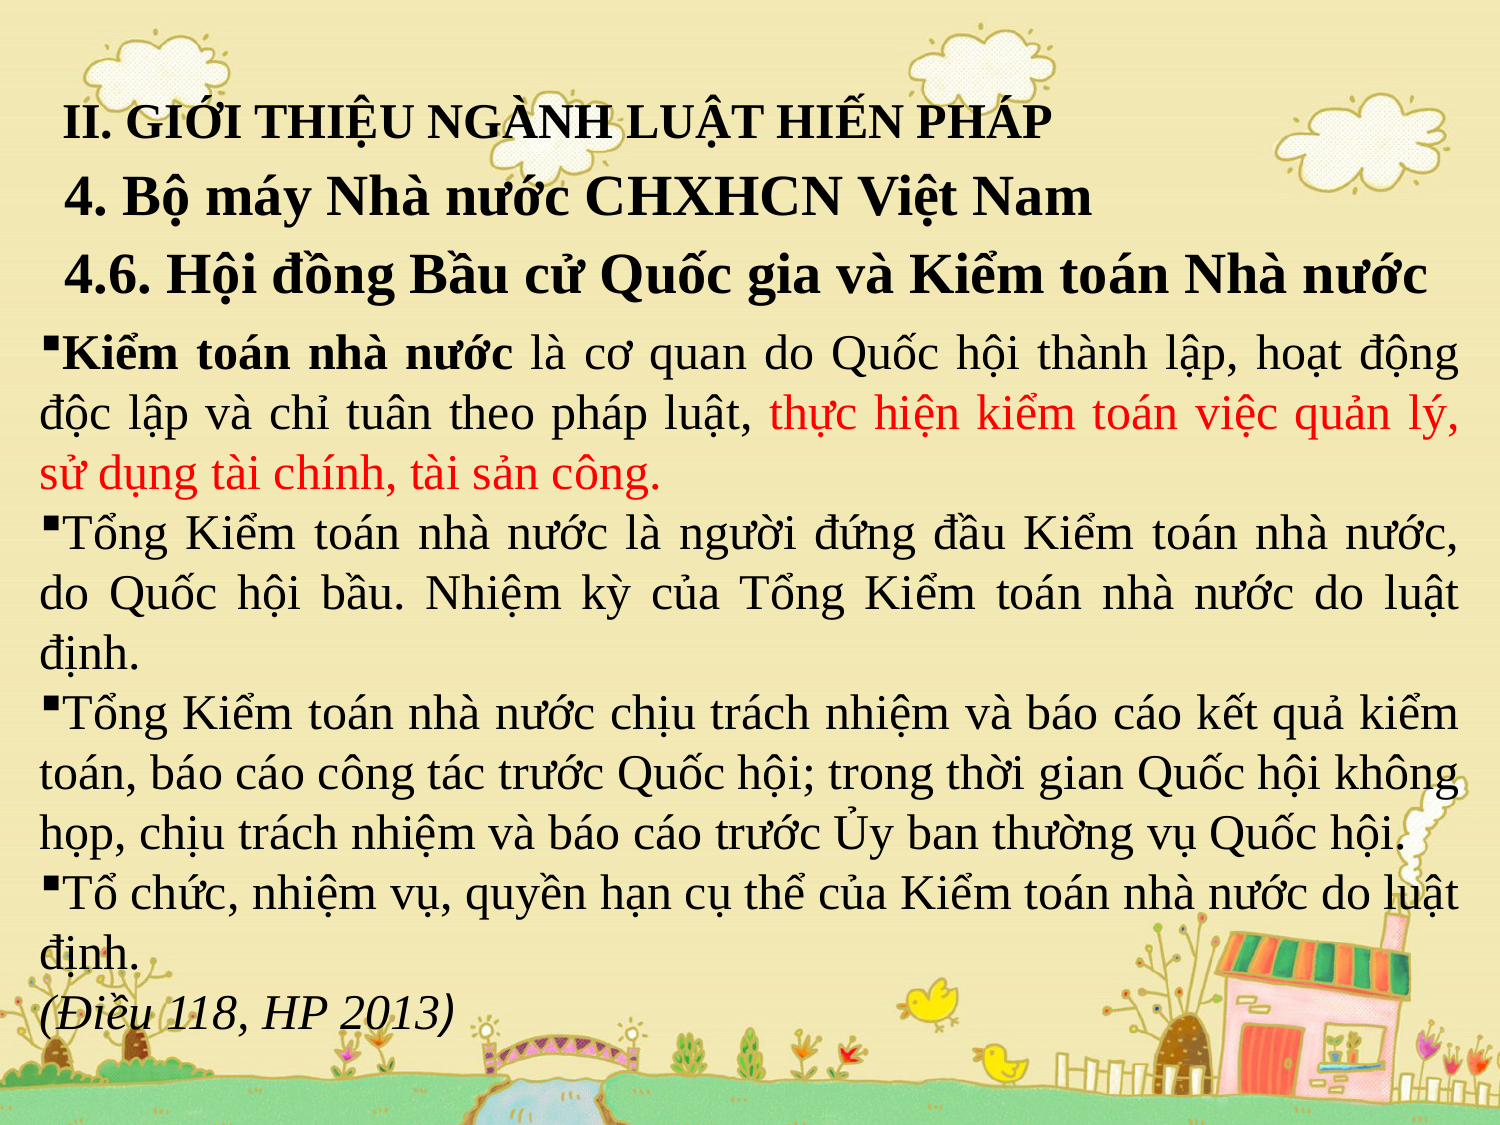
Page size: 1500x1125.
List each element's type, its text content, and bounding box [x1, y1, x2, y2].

title II. GIỚI THIỆU NGÀNH LUẬT HIẾN PHÁP [0, 62, 1125, 149]
text_box Kiểm toán nhà nước là cơ quan do Quốc hội thành lập, hoạt động độc lập và chỉ tuân theo pháp luật, thực hiện kiểm toán việc quản lý, sử dụng tài chính, tài sản công. Tổng Kiểm toán nhà nước là người đứng đầu Kiểm toán nhà nước, do Quốc hội bầu. Nhiệm kỳ của Tổng Kiểm toán nhà nước do luật định. Tổng Kiểm toán nhà nước chịu trách nhiệm và báo cáo kết quả kiểm toán, báo cáo công tác trước Quốc hội; trong thời gian Quốc hội không họp, chịu trách nhiệm và báo cáo trước Ủy ban thường vụ Quốc hội. Tổ chức, nhiệm vụ, quyền hạn cụ thể của Kiểm toán nhà nước do luật định. (Điều 118, HP 2013) [24, 312, 1475, 1048]
picture [0, 0, 1500, 1125]
list 4. Bộ máy Nhà nước CHXHCN Việt Nam 4.6. Hội đồng Bầu cử Quốc gia và Kiểm toán Nhà nước [0, 149, 1475, 313]
